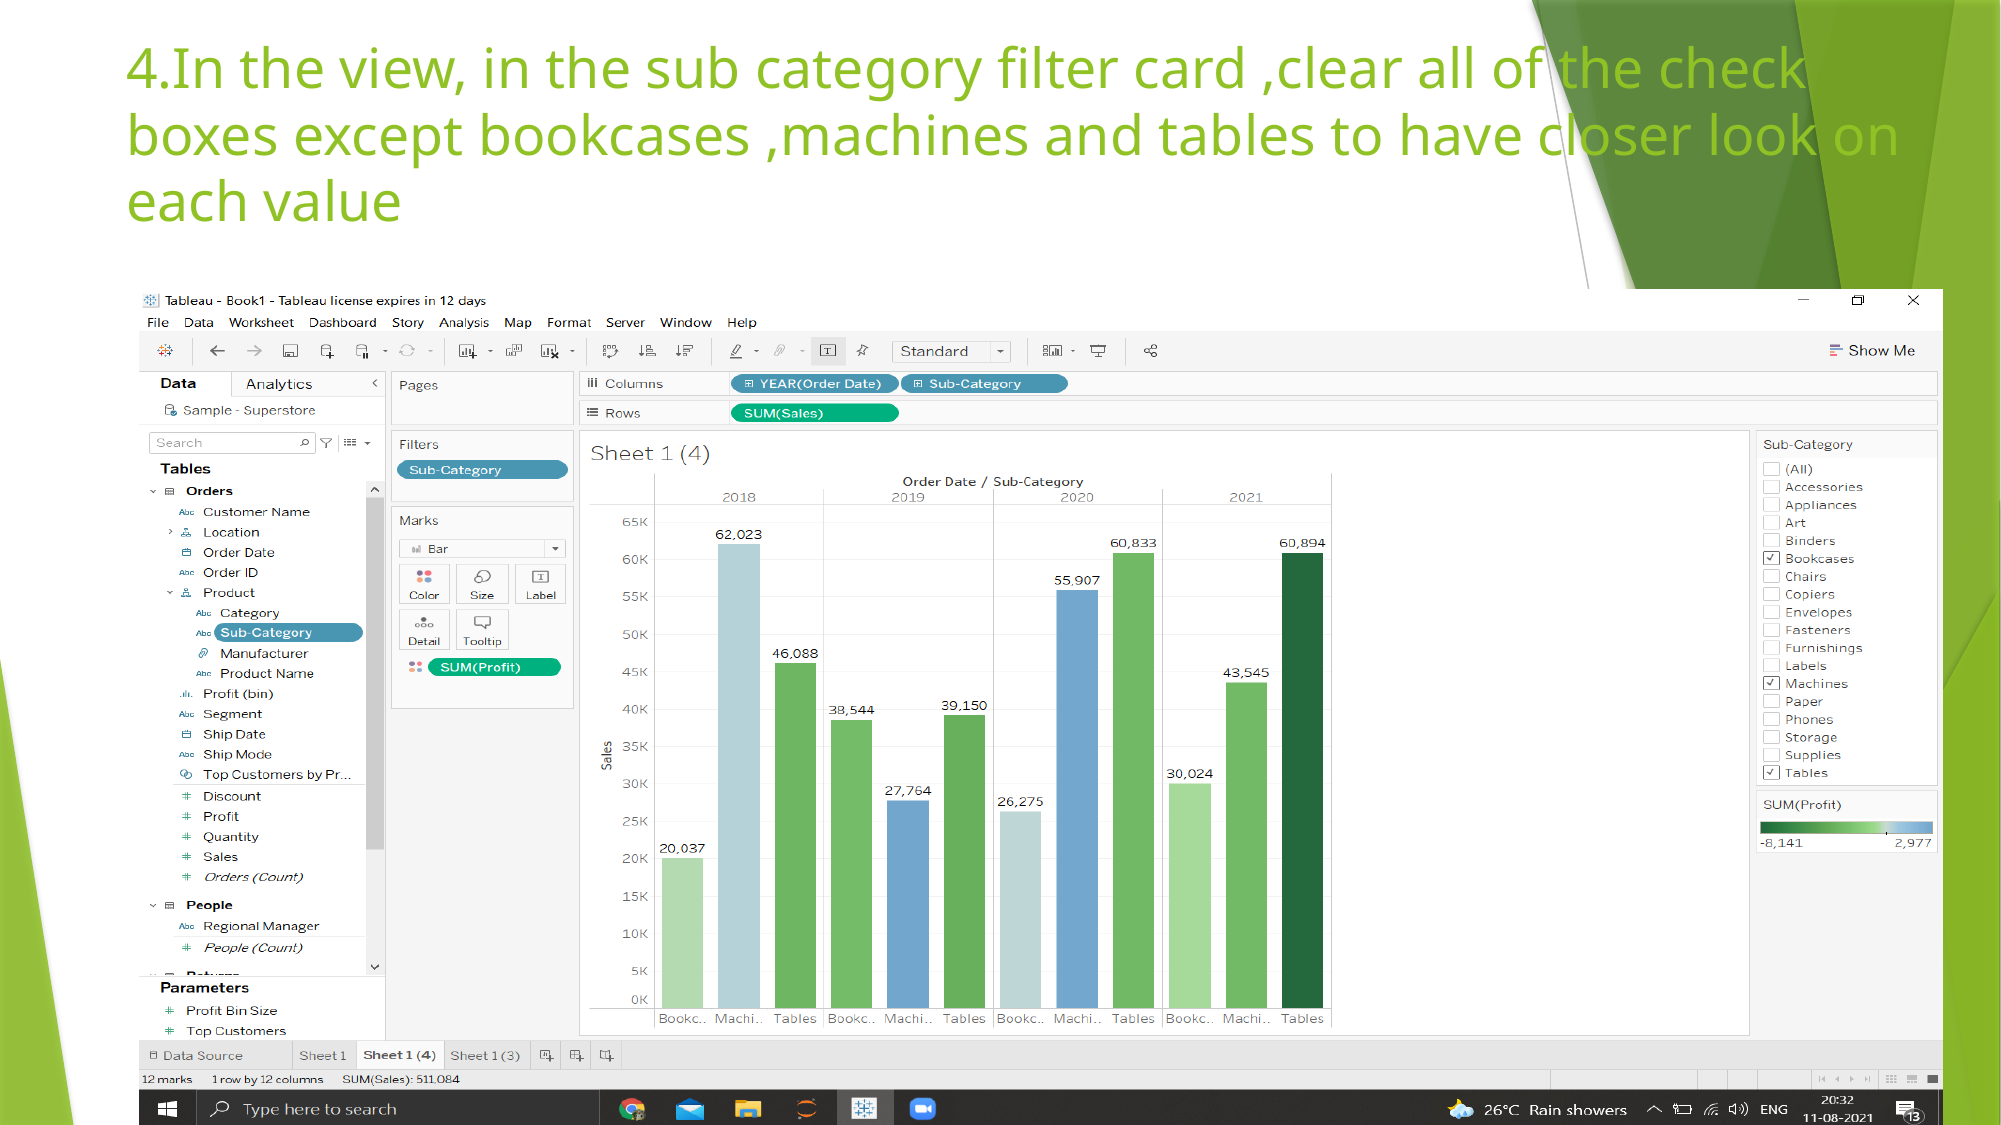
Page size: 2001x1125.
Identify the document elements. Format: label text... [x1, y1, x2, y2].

title 4.In the view, in the sub category filter card ,clear all of the check boxes except bookcases ,machines and tables to have closer look on each value [111, 25, 1964, 243]
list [139, 289, 1944, 1125]
